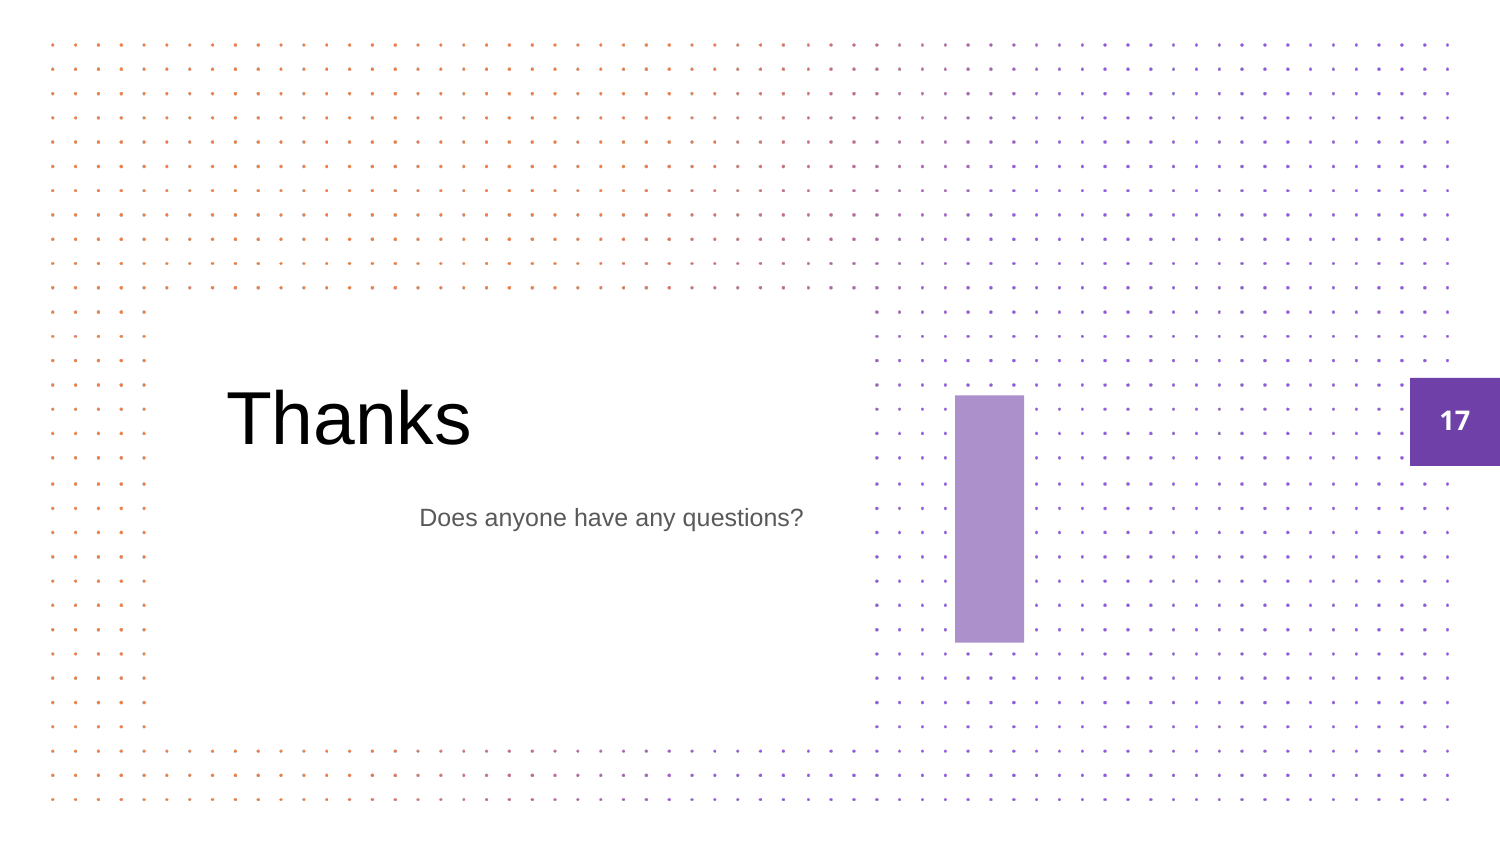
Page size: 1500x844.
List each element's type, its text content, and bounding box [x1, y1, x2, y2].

picture [51, 43, 1449, 801]
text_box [954, 395, 1025, 643]
title Thanks [210, 138, 866, 475]
subtitle Does anyone have any questions? [364, 487, 820, 576]
slide_number ‹#› [1410, 377, 1500, 466]
